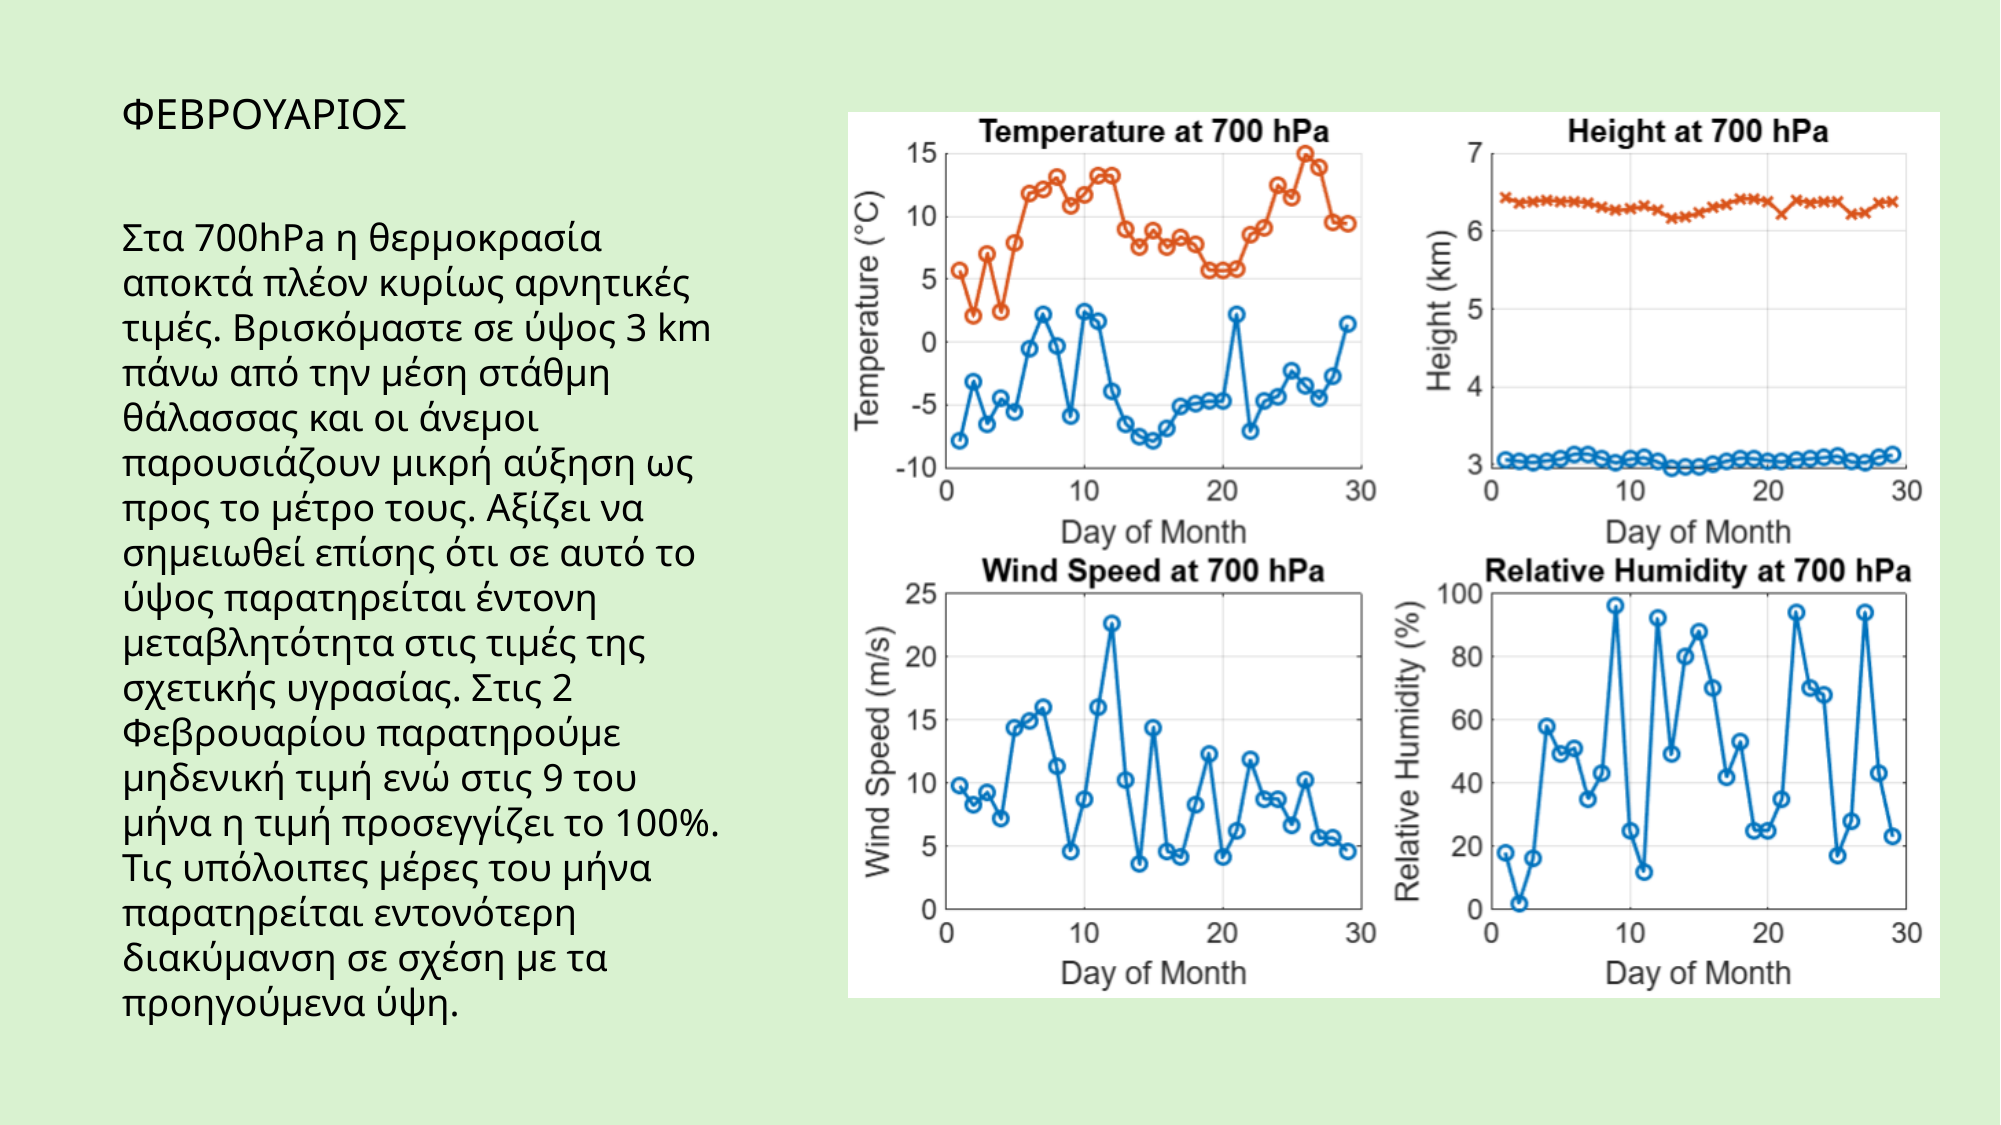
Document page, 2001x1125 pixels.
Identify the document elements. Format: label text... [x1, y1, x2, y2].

text_box Στα 700hPa η θερμοκρασία αποκτά πλέον κυρίως αρνητικές τιμές. Βρισκόμαστε σε ύψος 3 km πάνω από την μέση στάθμη θάλασσας και οι άνεμοι παρουσιάζουν μικρή αύξηση ως προς το μέτρο τους. Αξίζει να σημειωθεί επίσης ότι σε αυτό το ύψος παρατηρείται έντονη μεταβλητότητα στις τιμές της σχετικής υγρασίας. Στις 2 Φεβρουαρίου παρατηρούμε μηδενική τιμή ενώ στις 9 του μήνα η τιμή προσεγγίζει το 100%. Τις υπόλοιπες μέρες του μήνα παρατηρείται εντονότερη διακύμανση σε σχέση με τα προηγούμενα ύψη. [107, 206, 753, 1032]
picture [848, 112, 1940, 998]
text_box ΦΕΒΡΟΥΑΡΙΟΣ​ [106, 80, 557, 145]
